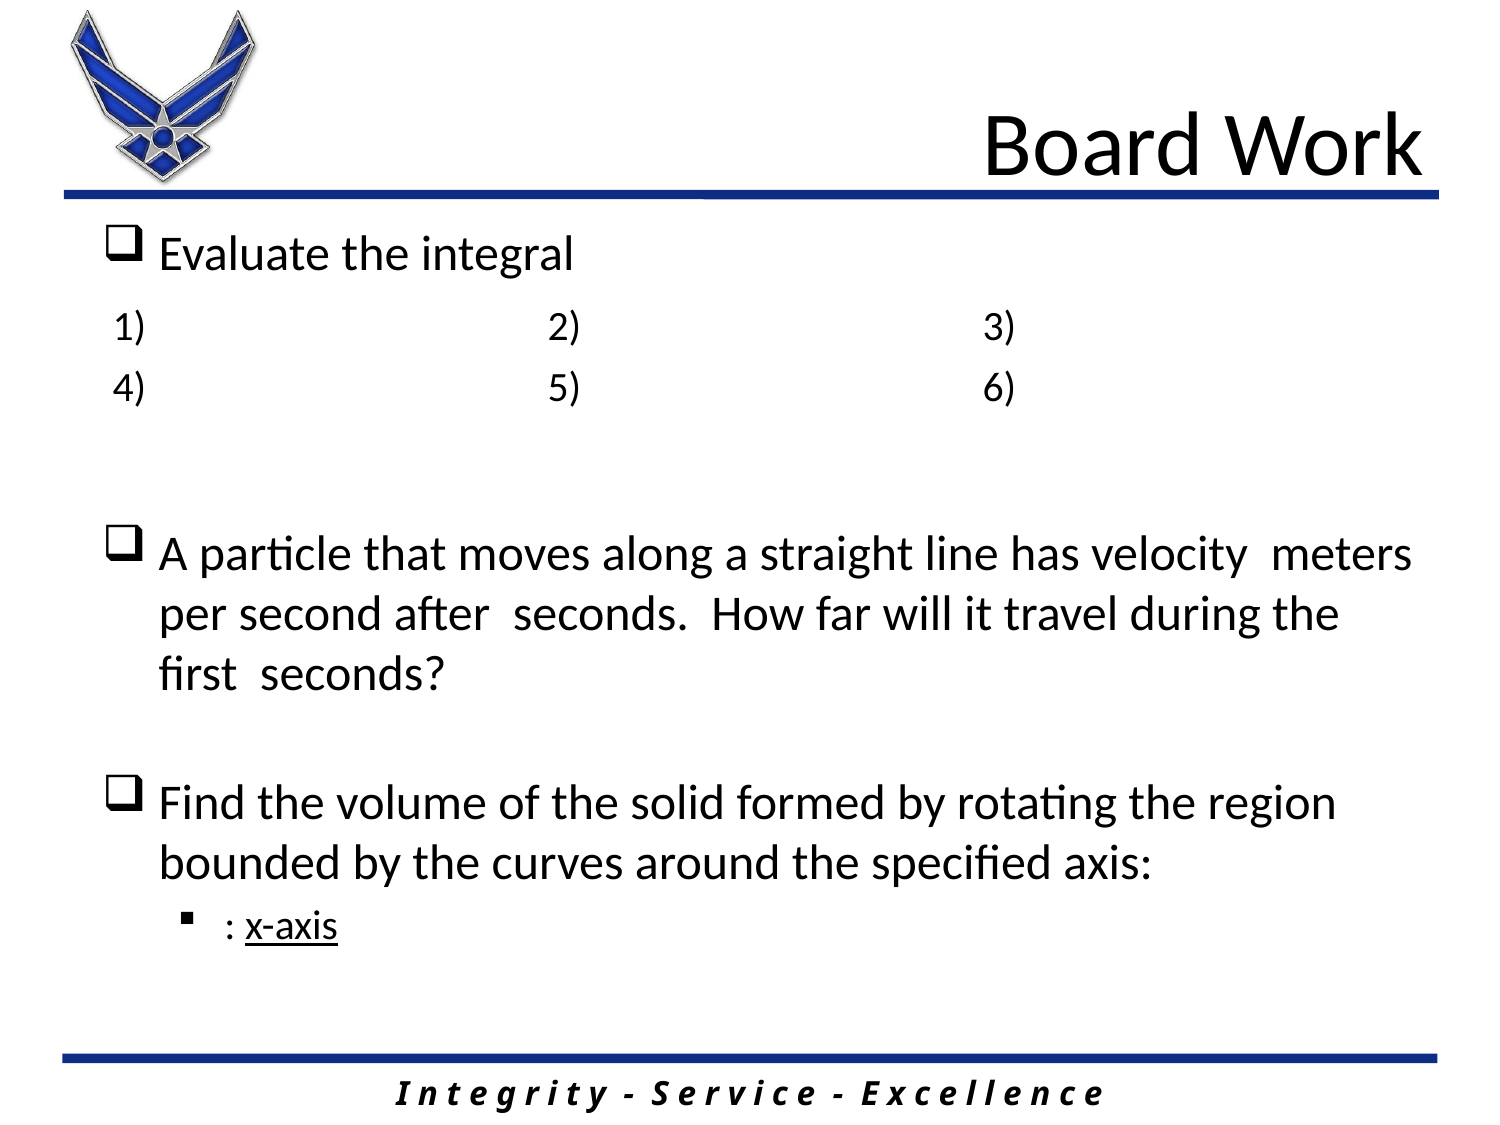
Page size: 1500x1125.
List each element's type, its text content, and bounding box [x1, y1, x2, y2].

title Board Work [270, 45, 1440, 233]
picture [65, 5, 261, 188]
